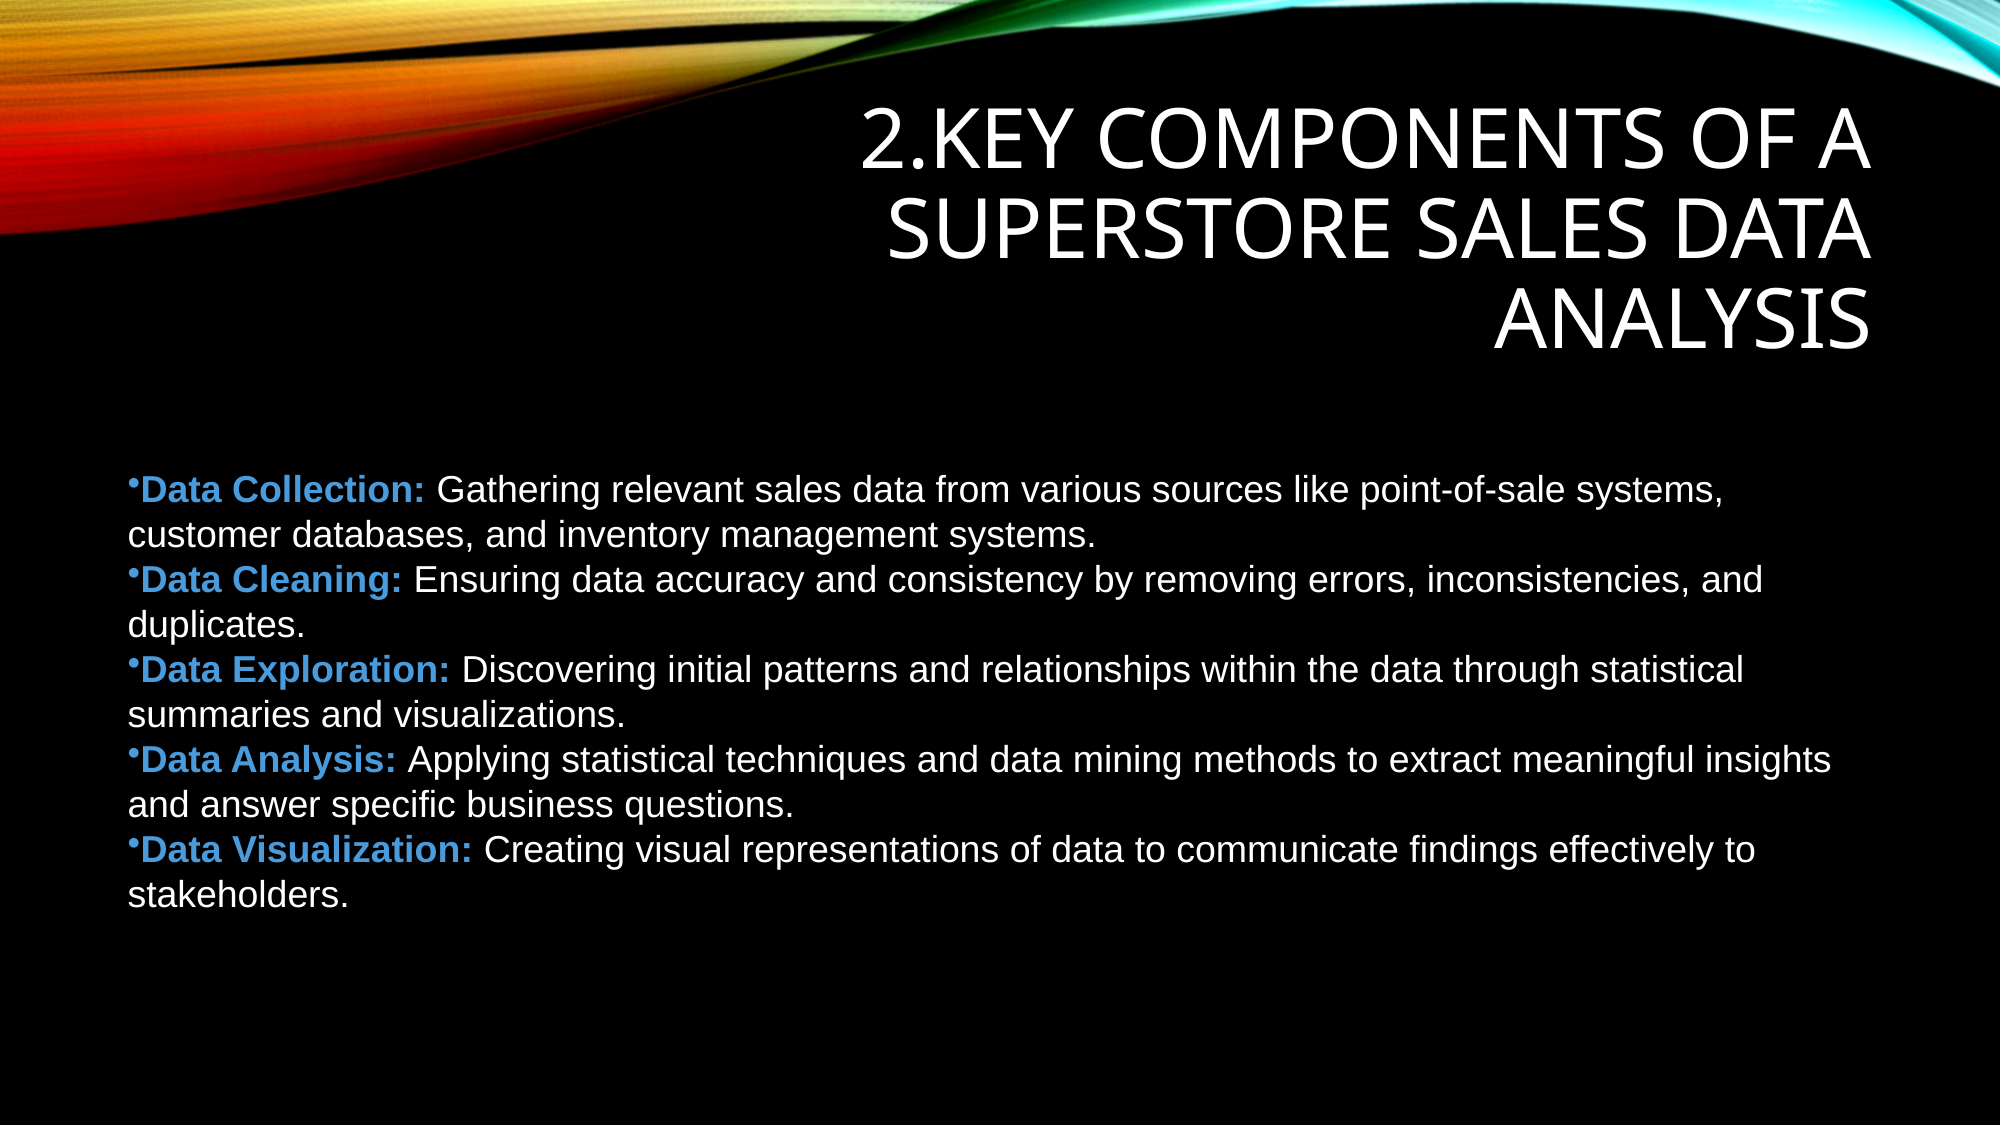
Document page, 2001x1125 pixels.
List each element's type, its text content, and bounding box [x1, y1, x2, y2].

title 2.Key Components of a Superstore Sales Data Analysis [474, 125, 1888, 338]
picture [0, 0, 2000, 237]
list Data Collection: Gathering relevant sales data from various sources like point-of-sale systems, customer databases, and inventory management systems. Data Cleaning: Ensuring data accuracy and consistency by removing errors, inconsistencies, and duplicates. Data Exploration: Discovering initial patterns and relationships within the data through statistical summaries and visualizations. Data Analysis: Applying statistical techniques and data mining methods to extract meaningful insights and answer specific business questions. Data Visualization: Creating visual representations of data to communicate findings effectively to stakeholders. [112, 363, 1903, 1017]
